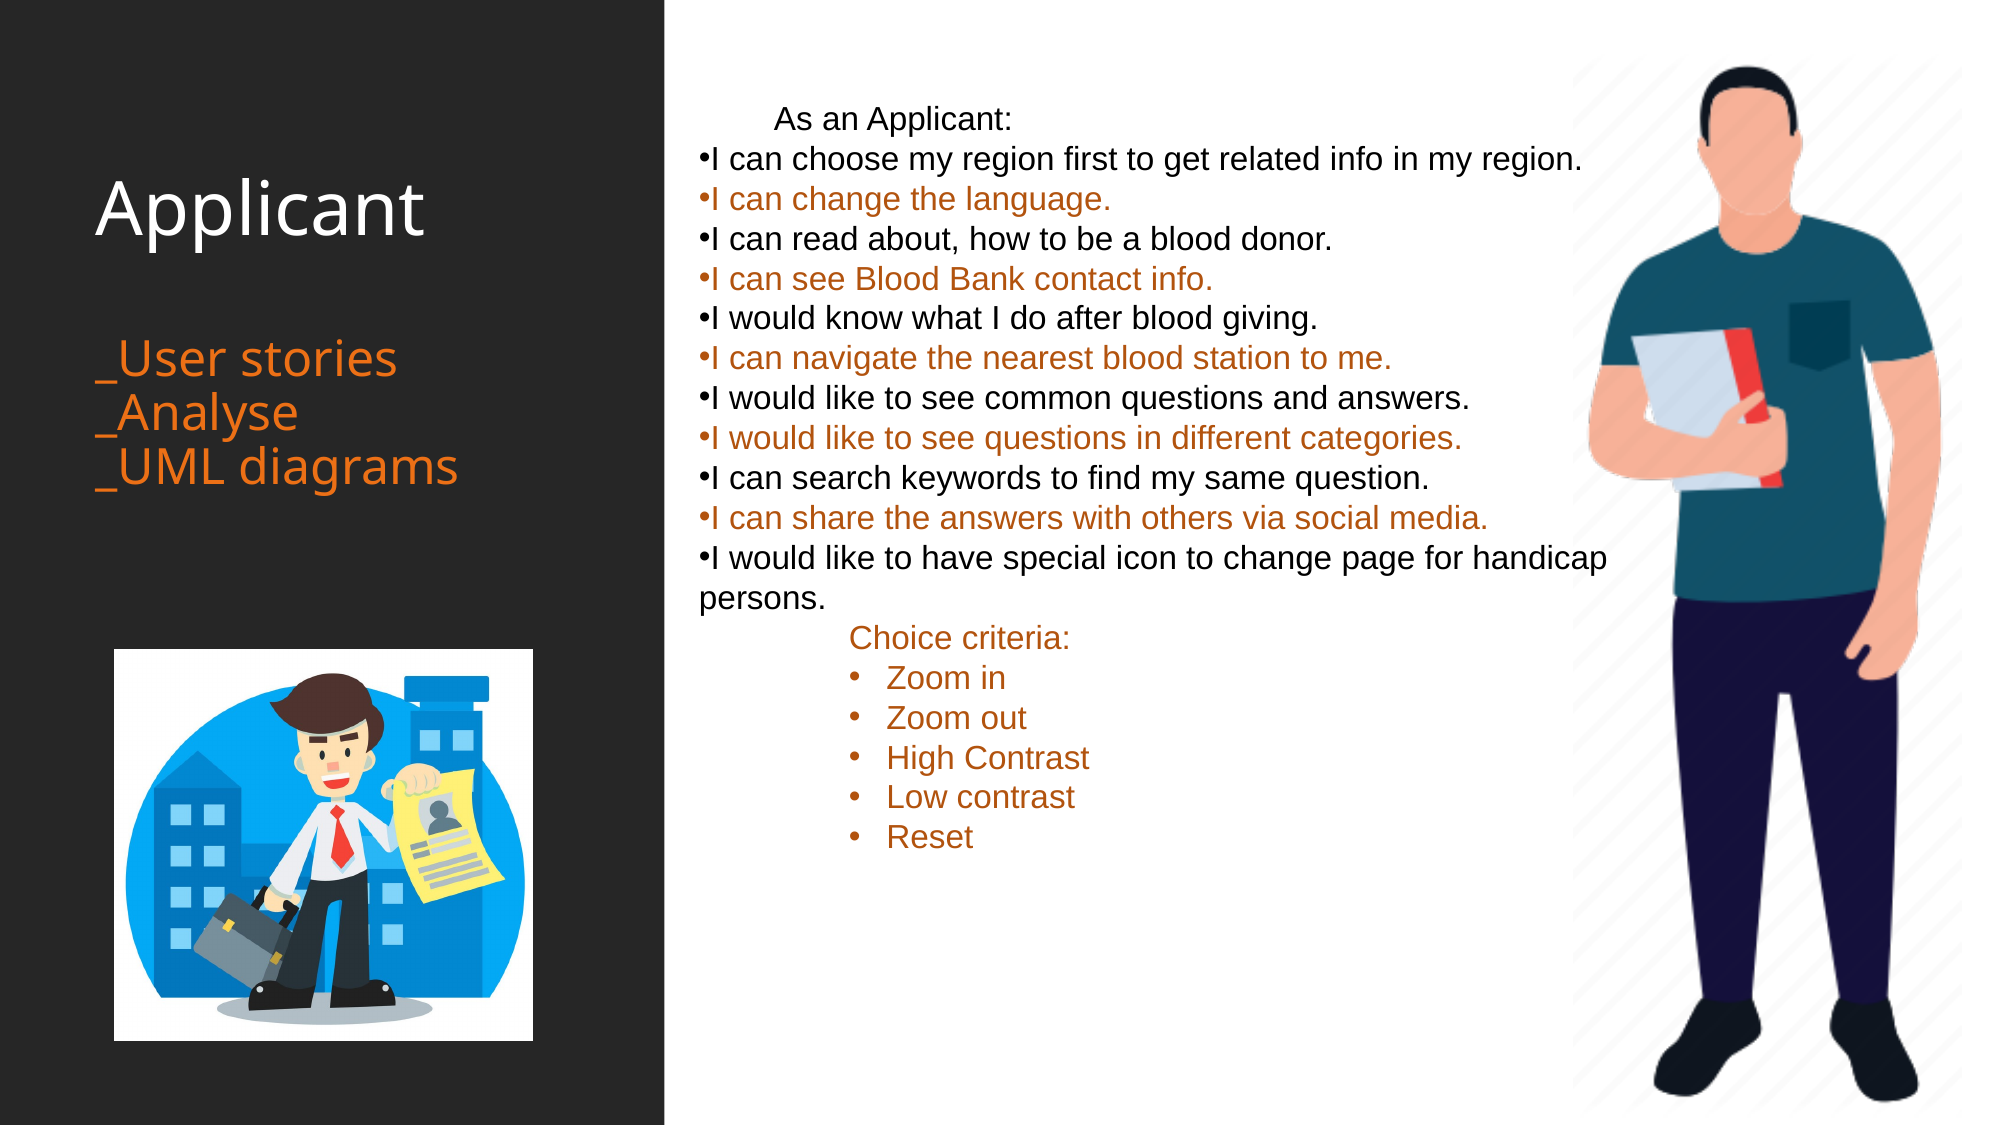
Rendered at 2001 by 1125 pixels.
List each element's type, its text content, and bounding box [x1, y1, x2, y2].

picture [1573, 51, 1962, 1119]
text_box As an Applicant: I can choose my region first to get related info in my region. I can change the language. I can read about, how to be a blood donor. I can see Blood Bank contact info. I would know what I do after blood giving. I can navigate the nearest blood station to me. I would like to see common questions and answers. I would like to see questions in different categories. I can search keywords to find my same question. I can share the answers with others via social media. I would like to have special icon to change page for handicap persons. Choice criteria: Zoom in Zoom out High Contrast Low contrast Reset [683, 89, 1568, 864]
text_box [0, 0, 665, 1125]
picture [114, 649, 534, 1041]
title Applicant _User stories _Analyse _UML diagrams [80, 84, 587, 632]
text_box [665, 0, 2000, 1125]
